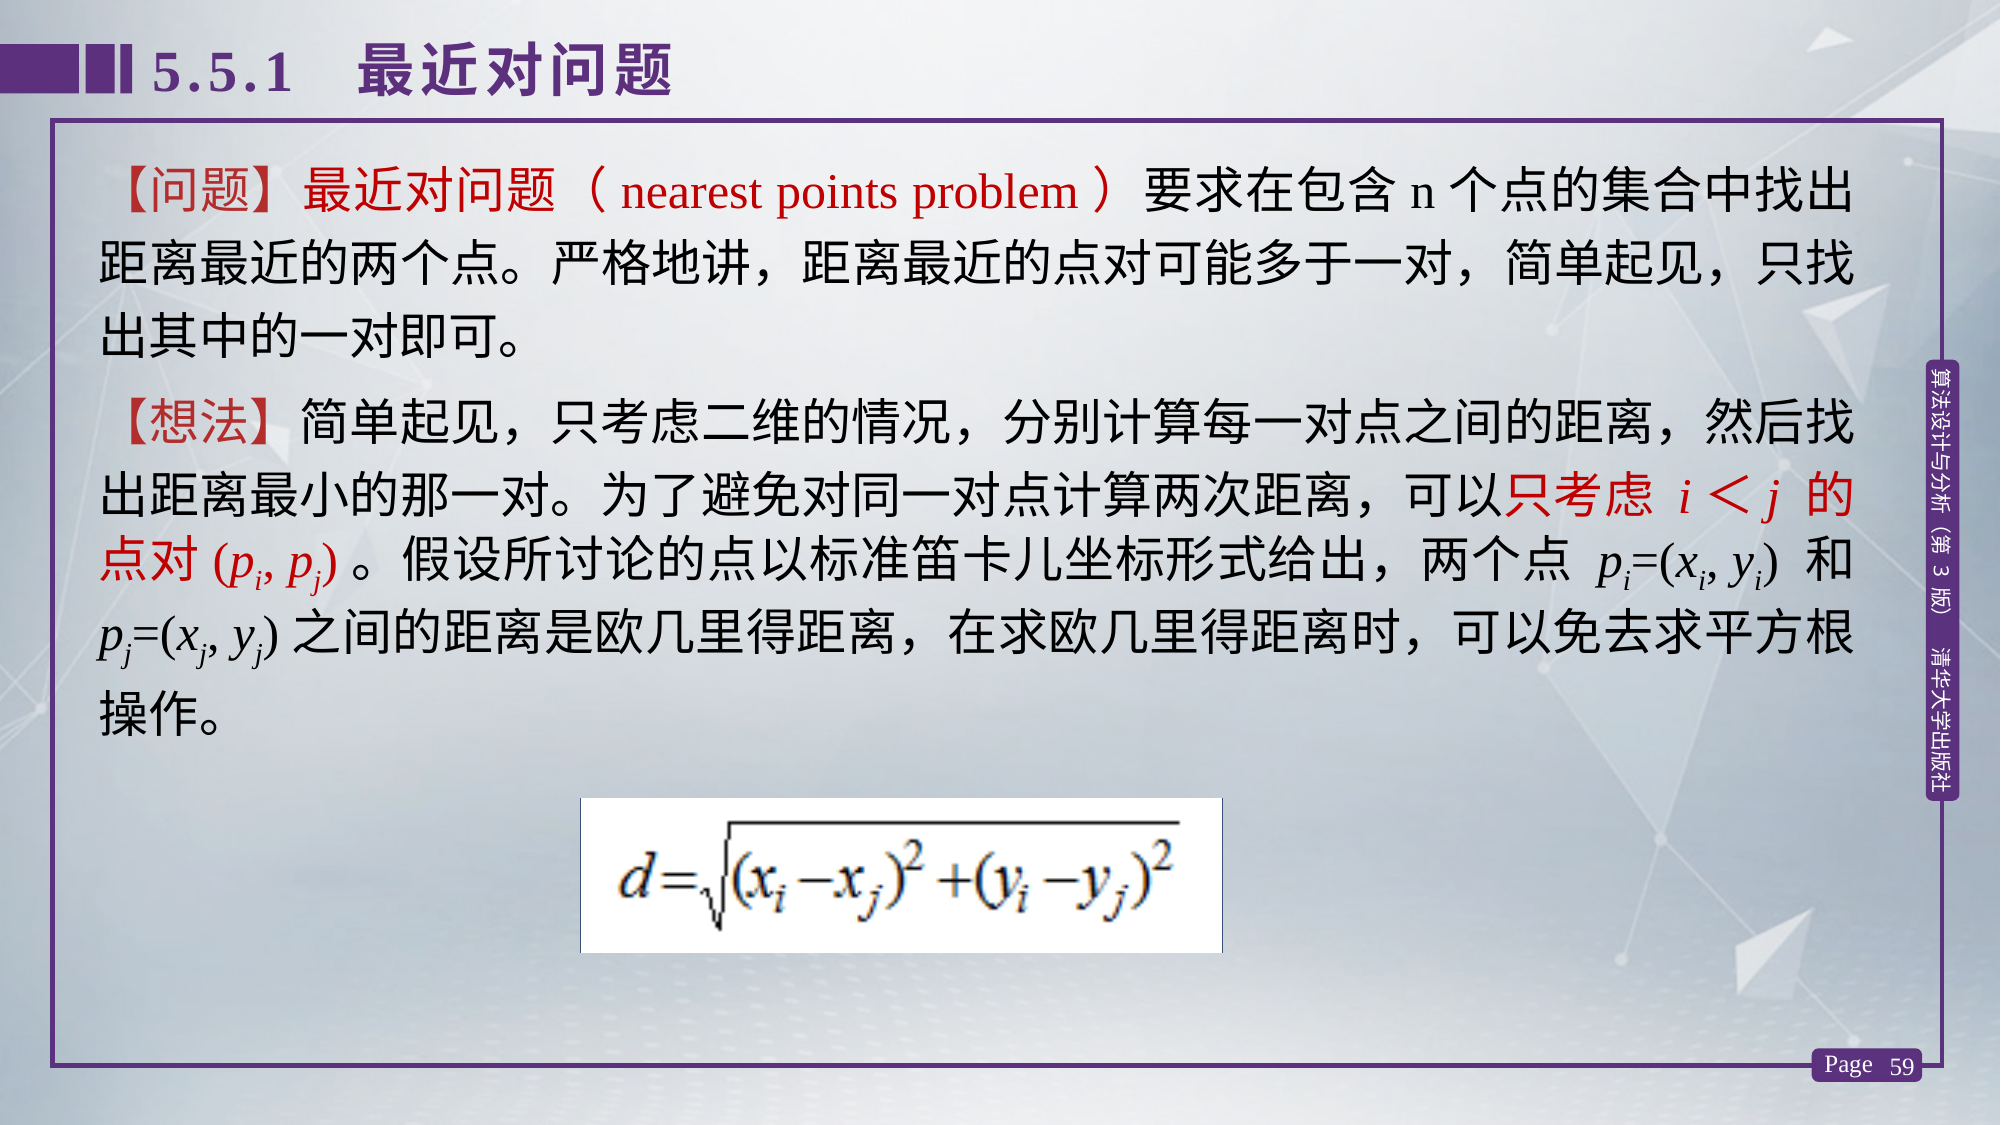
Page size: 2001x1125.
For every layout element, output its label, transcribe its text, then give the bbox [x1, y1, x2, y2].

text_box 【问题】最近对问题（nearest points problem）要求在包含n个点的集合中找出距离最近的两个点。严格地讲，距离最近的点对可能多于一对，简单起见，只找出其中的一对即可。 [84, 138, 1870, 368]
text_box 5.5.1 最近对问题 [137, 26, 1435, 111]
picture [0, 0, 2000, 1125]
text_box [580, 798, 1223, 953]
text_box 【想法】简单起见，只考虑二维的情况，分别计算每一对点之间的距离，然后找出距离最小的那一对。为了避免对同一对点计算两次距离，可以只考虑 i＜j 的点对(pi, pj)。假设所讨论的点以标准笛卡儿坐标形式给出，两个点 pi=(xi, yi) 和 pj=(xj, yj)之间的距离是欧几里得距离，在求欧几里得距离时，可以免去求平方根操作。 [84, 369, 1870, 766]
